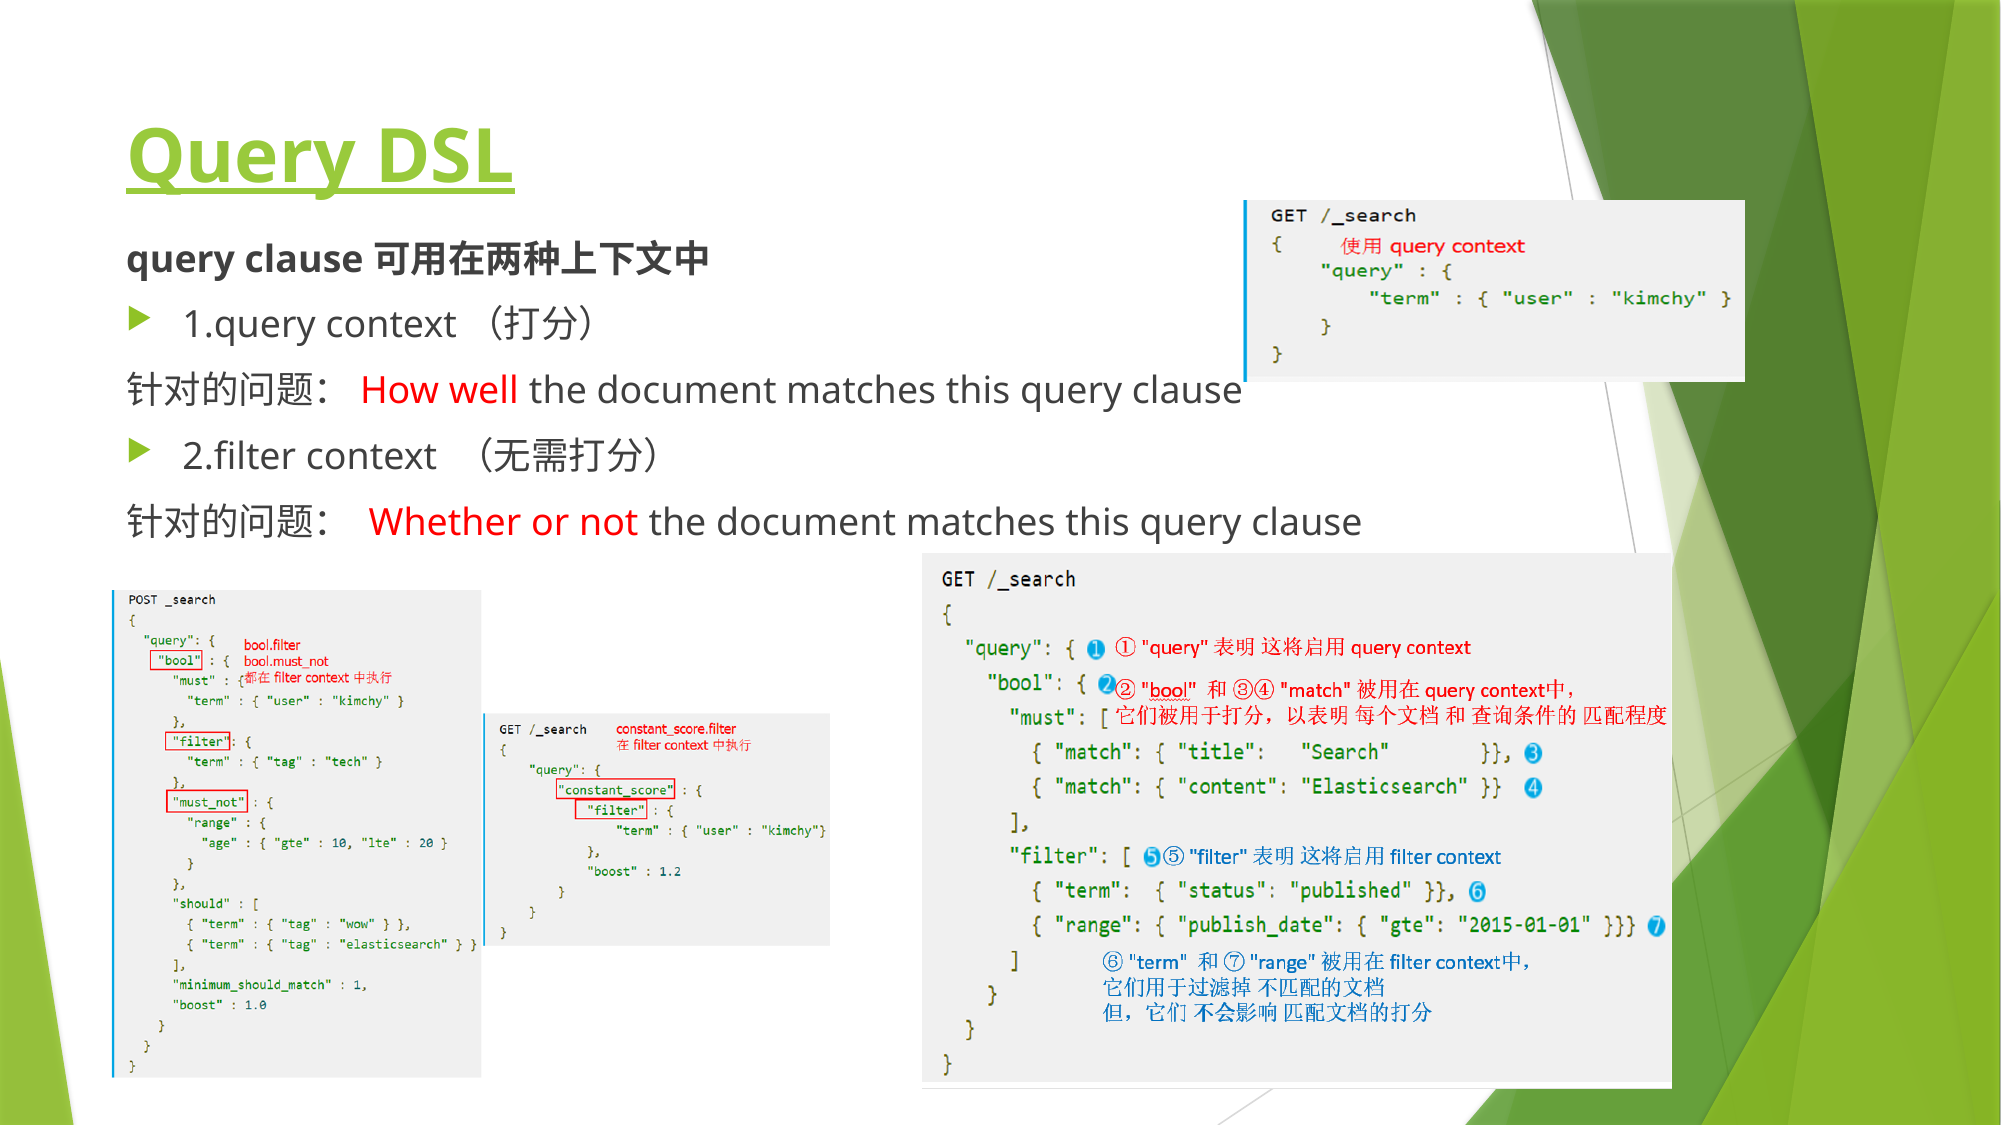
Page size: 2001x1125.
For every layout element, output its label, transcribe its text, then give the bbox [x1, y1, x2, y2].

picture [110, 590, 830, 1079]
list query clause可用在两种上下文中 1.query context（打分） 针对的问题：How well the document matches this query clause 2.filter context （无需打分） 针对的问题： Whether or not the document matches this query clause [111, 227, 1522, 991]
title Query DSL [111, 99, 1522, 227]
picture [922, 552, 1673, 1089]
picture [1247, 199, 1746, 383]
